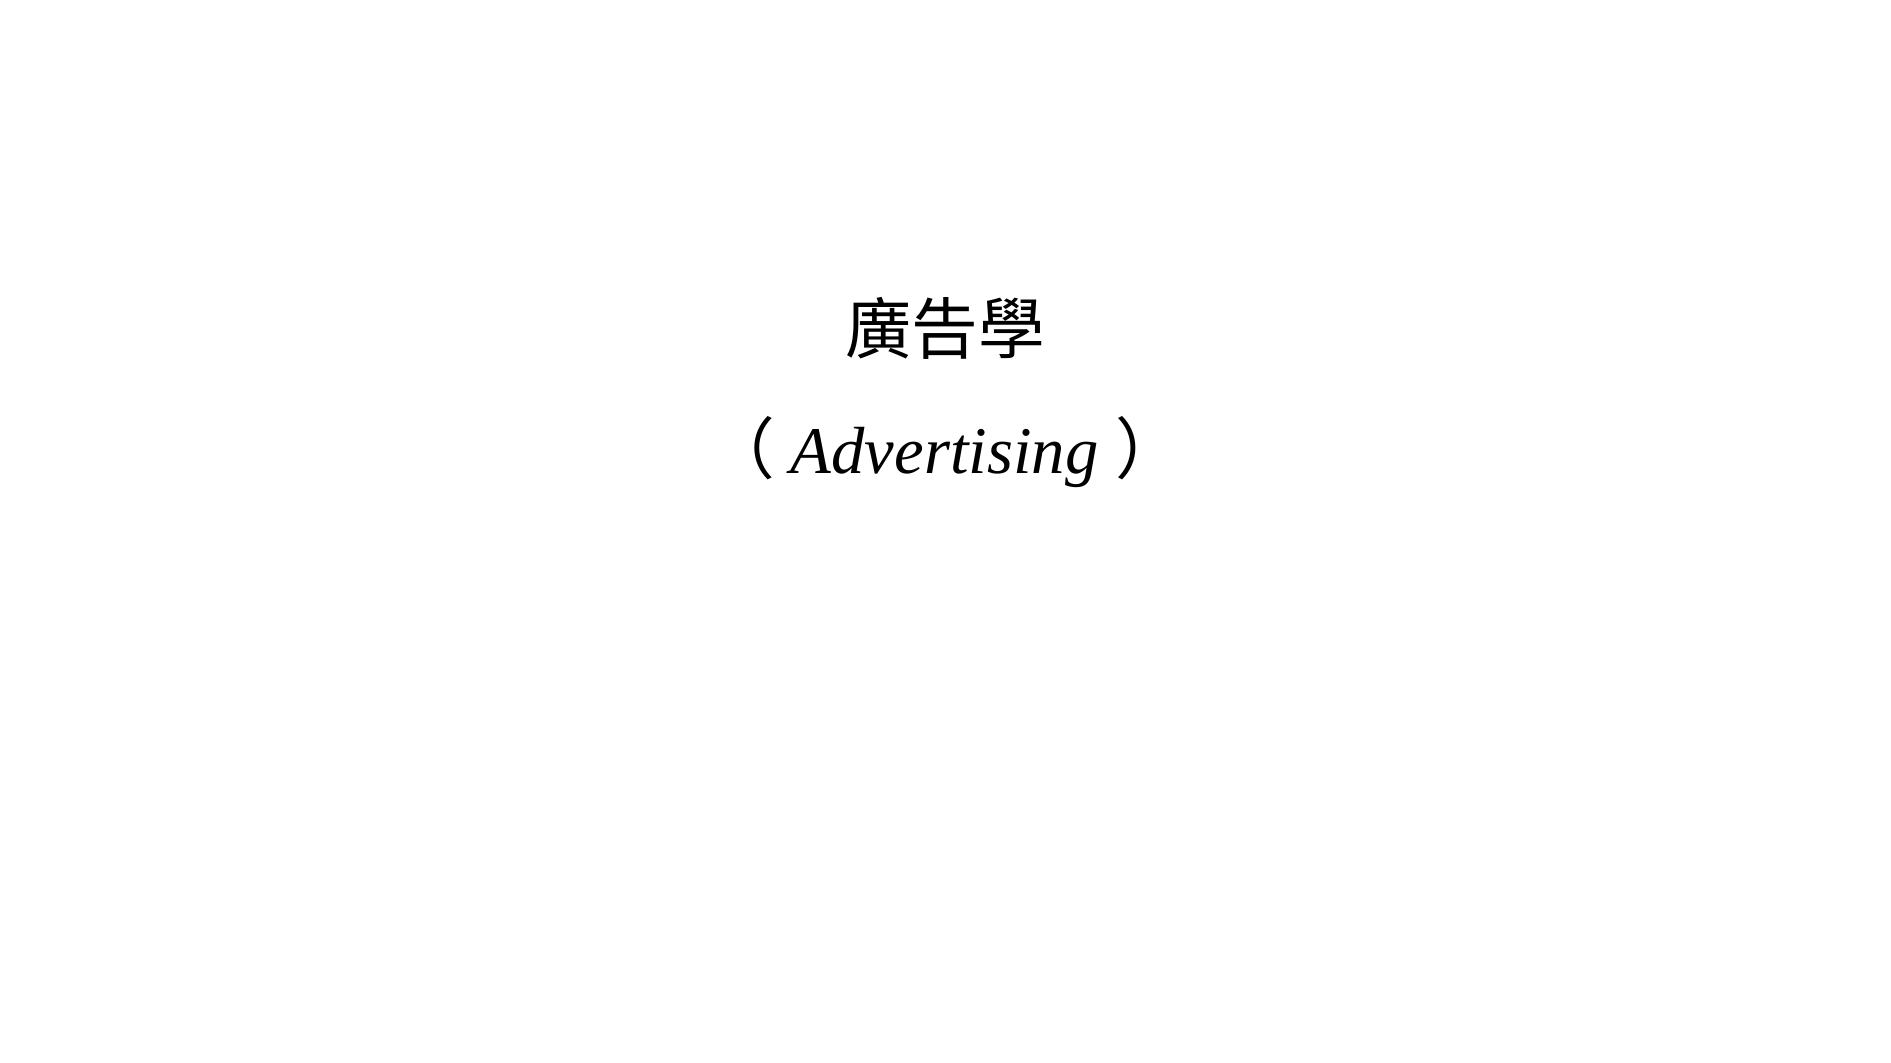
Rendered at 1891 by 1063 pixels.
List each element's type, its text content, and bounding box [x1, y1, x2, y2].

title 廣告學 （Advertising） [161, 201, 1729, 532]
